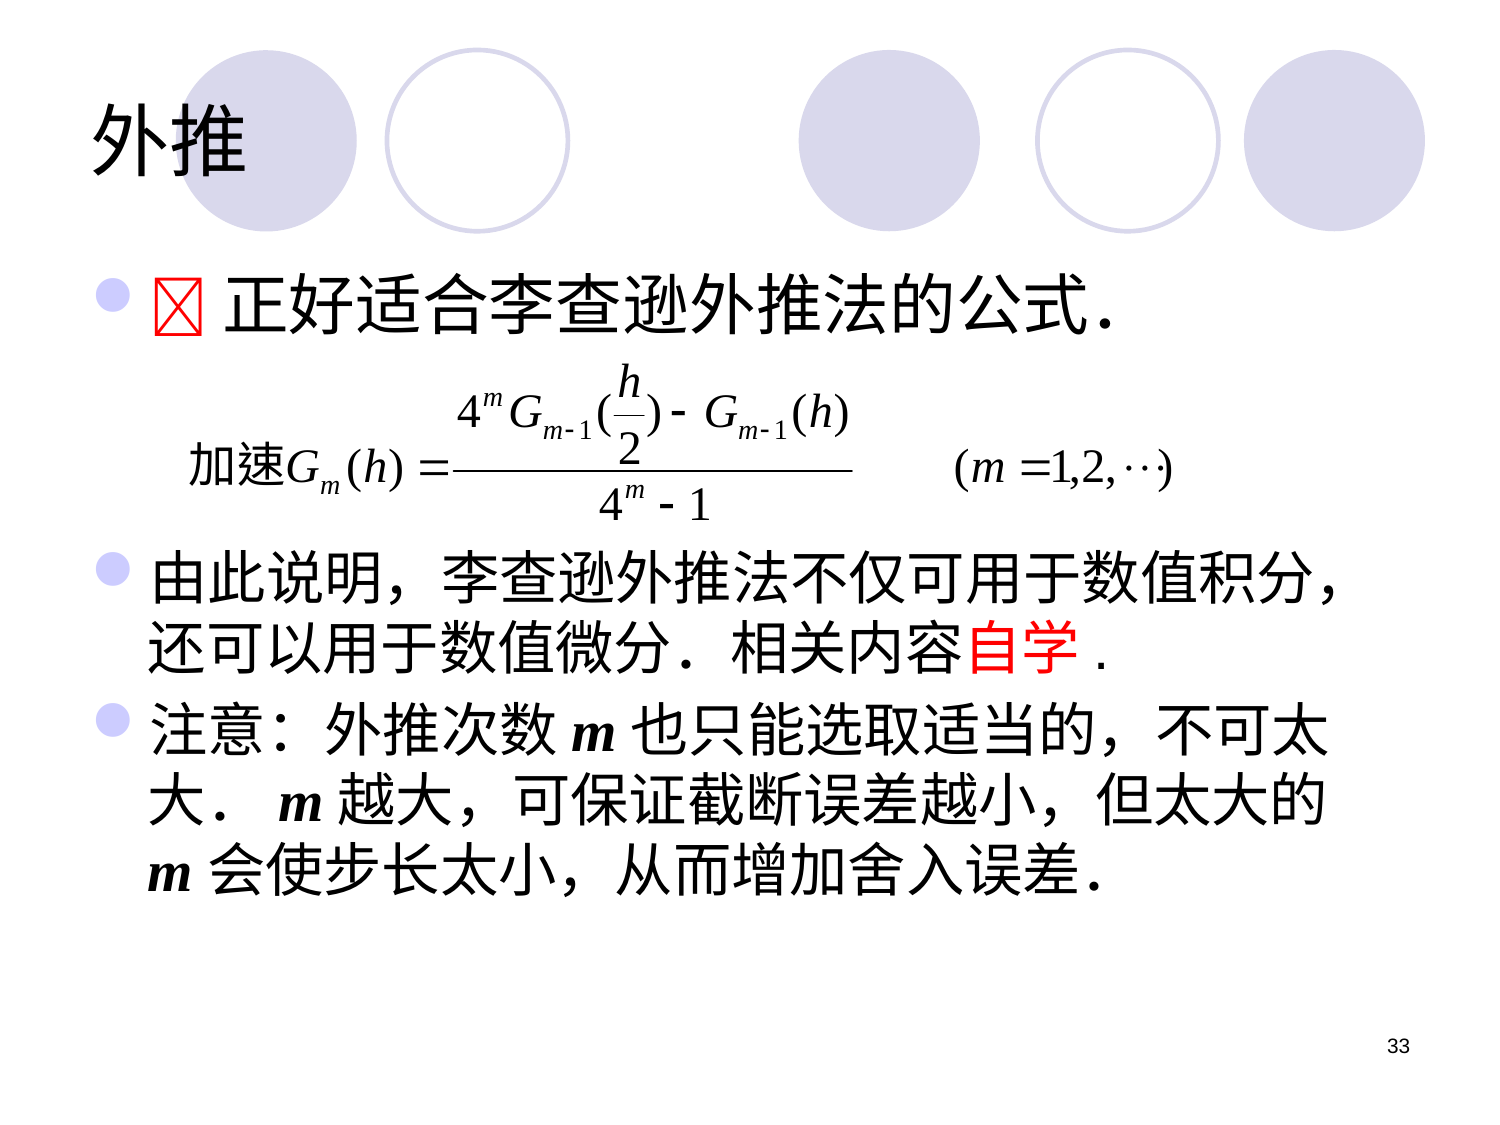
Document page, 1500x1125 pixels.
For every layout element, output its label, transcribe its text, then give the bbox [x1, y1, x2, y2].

title 外推 [75, 45, 1425, 233]
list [182, 349, 1184, 531]
slide_number 33 [1074, 1024, 1426, 1101]
text_box 正好适合李查逊外推法的公式． 由此说明，李查逊外推法不仅可用于数值积分，还可以用于数值微分．相关内容自学. 注意：外推次数m也只能选取适当的，不可太大．m越大，可保证截断误差越小，但太大的m会使步长太小，从而增加舍入误差． [76, 255, 1388, 1047]
